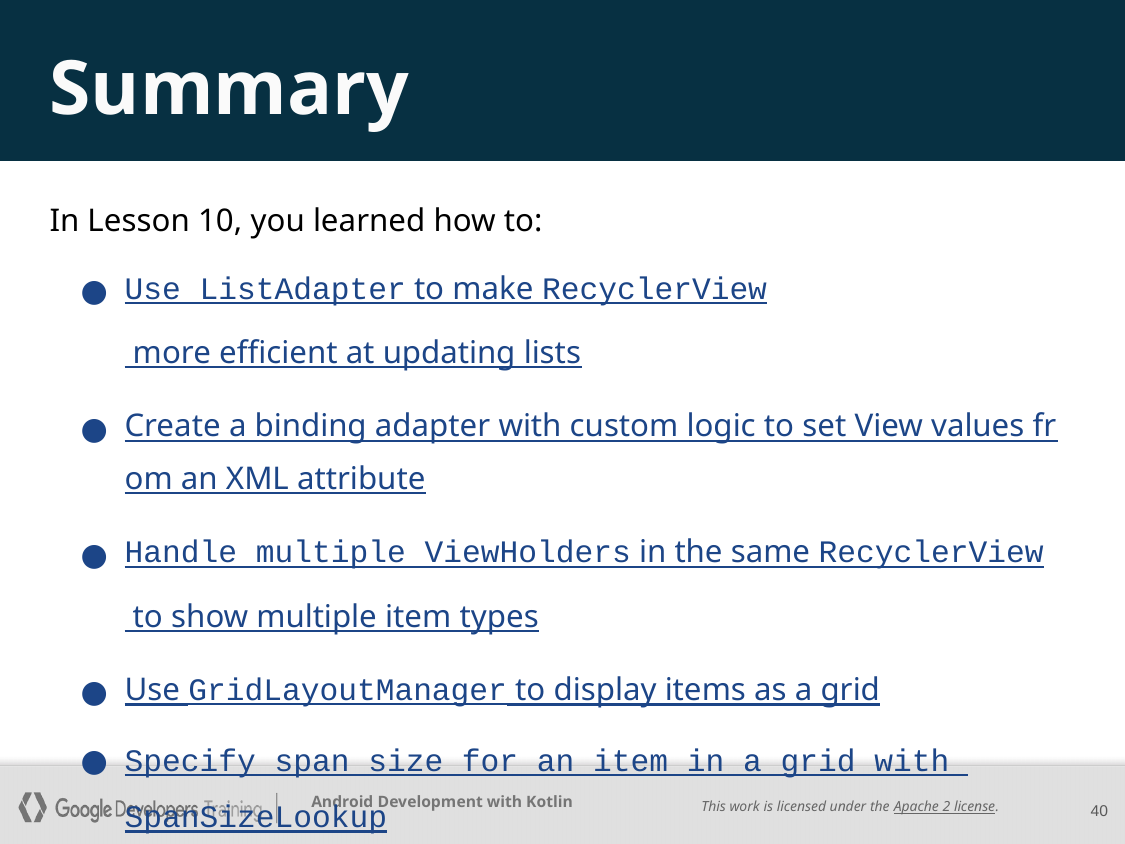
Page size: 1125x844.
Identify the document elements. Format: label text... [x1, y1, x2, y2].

slide_number 40 [1051, 777, 1120, 842]
picture [0, 161, 1125, 844]
list In Lesson 10, you learned how to: Use ListAdapter to make RecyclerView more efficient at updating lists Create a binding adapter with custom logic to set View values from an XML attribute Handle multiple ViewHolders in the same RecyclerView to show multiple item types Use GridLayoutManager to display items as a grid Specify span size for an item in a grid with SpanSizeLookup [38, 169, 1087, 613]
title Summary [38, 28, 1087, 122]
